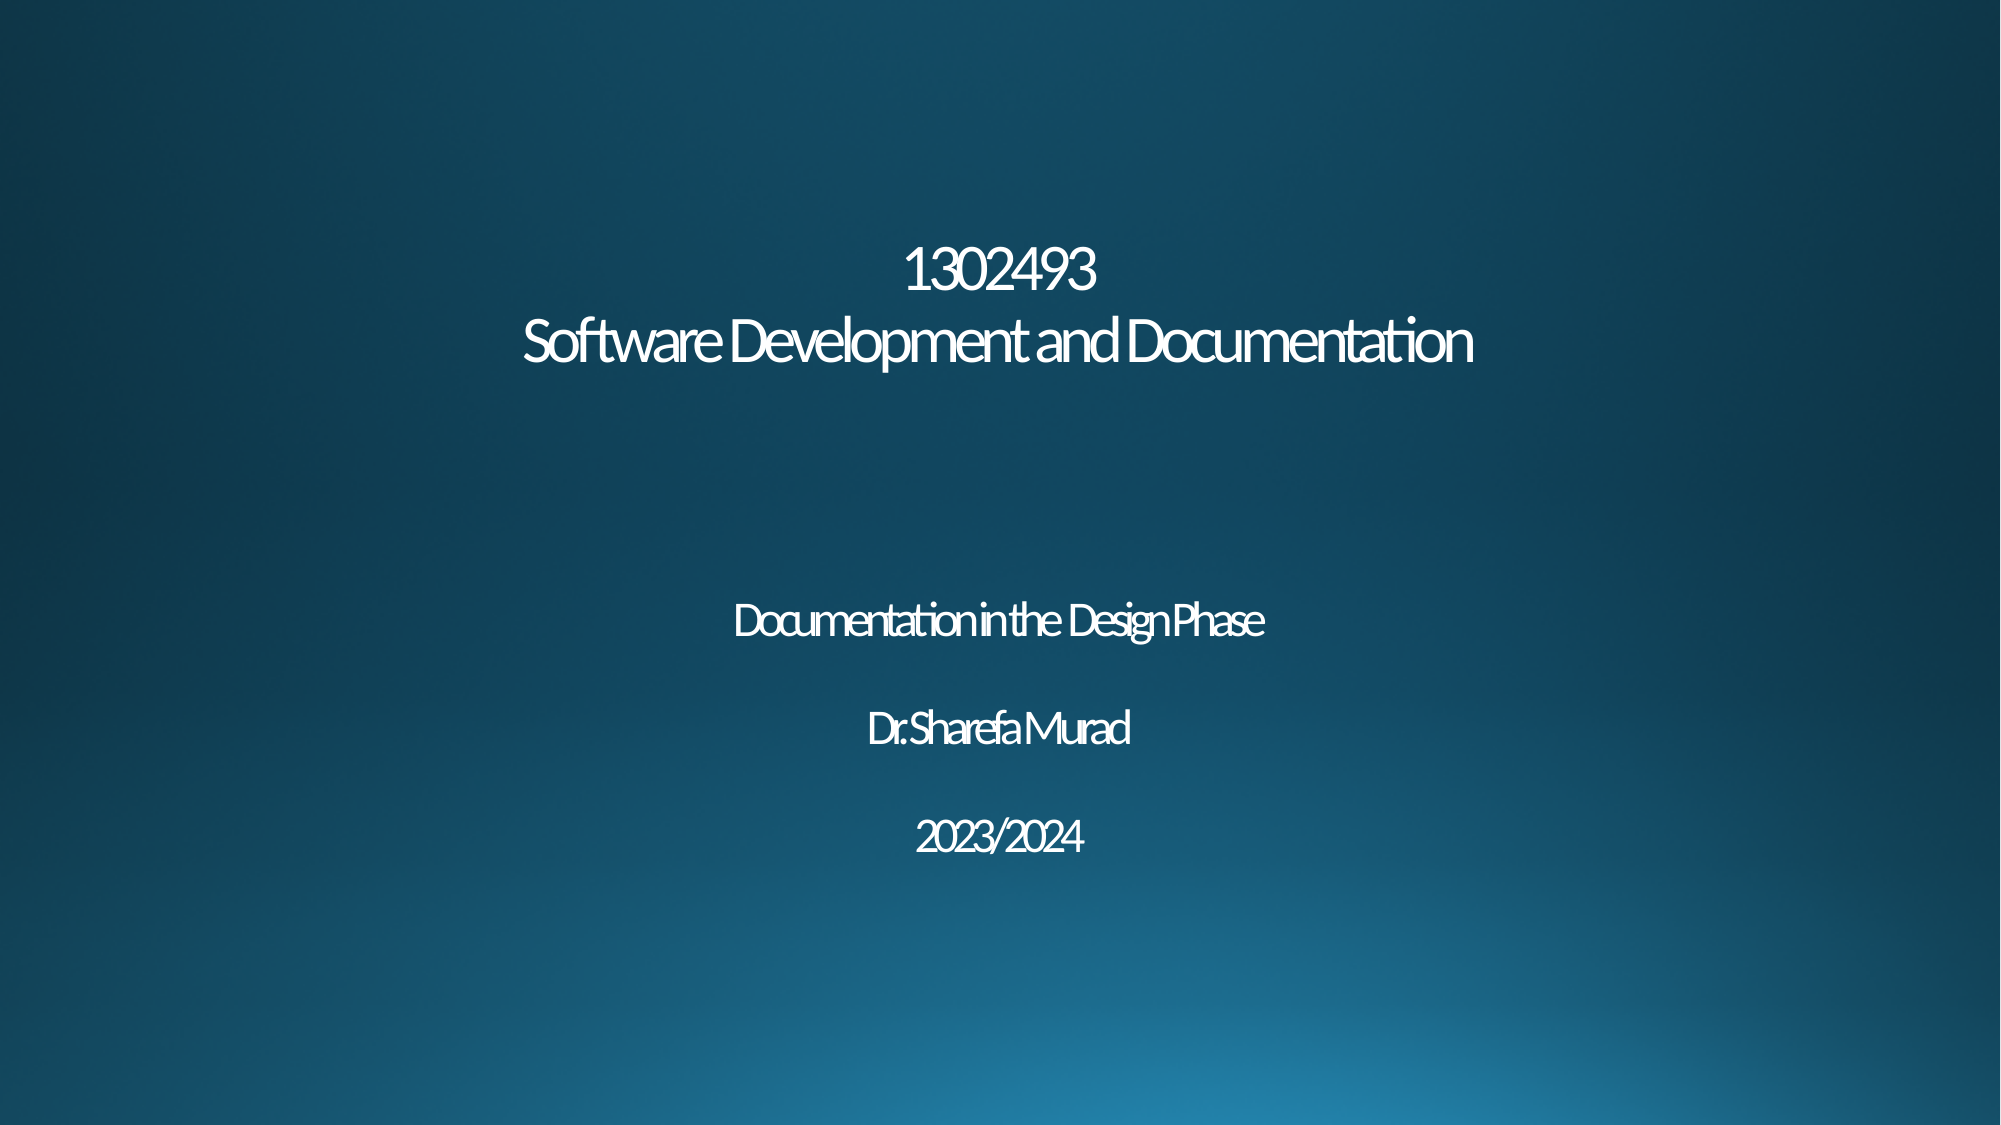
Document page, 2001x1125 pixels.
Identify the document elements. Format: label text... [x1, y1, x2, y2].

picture [0, 0, 2001, 1125]
title 1302493 Software Development and Documentation Documentation in the Design Phase Dr. Sharefa Murad 2023/2024 [249, 184, 1750, 912]
